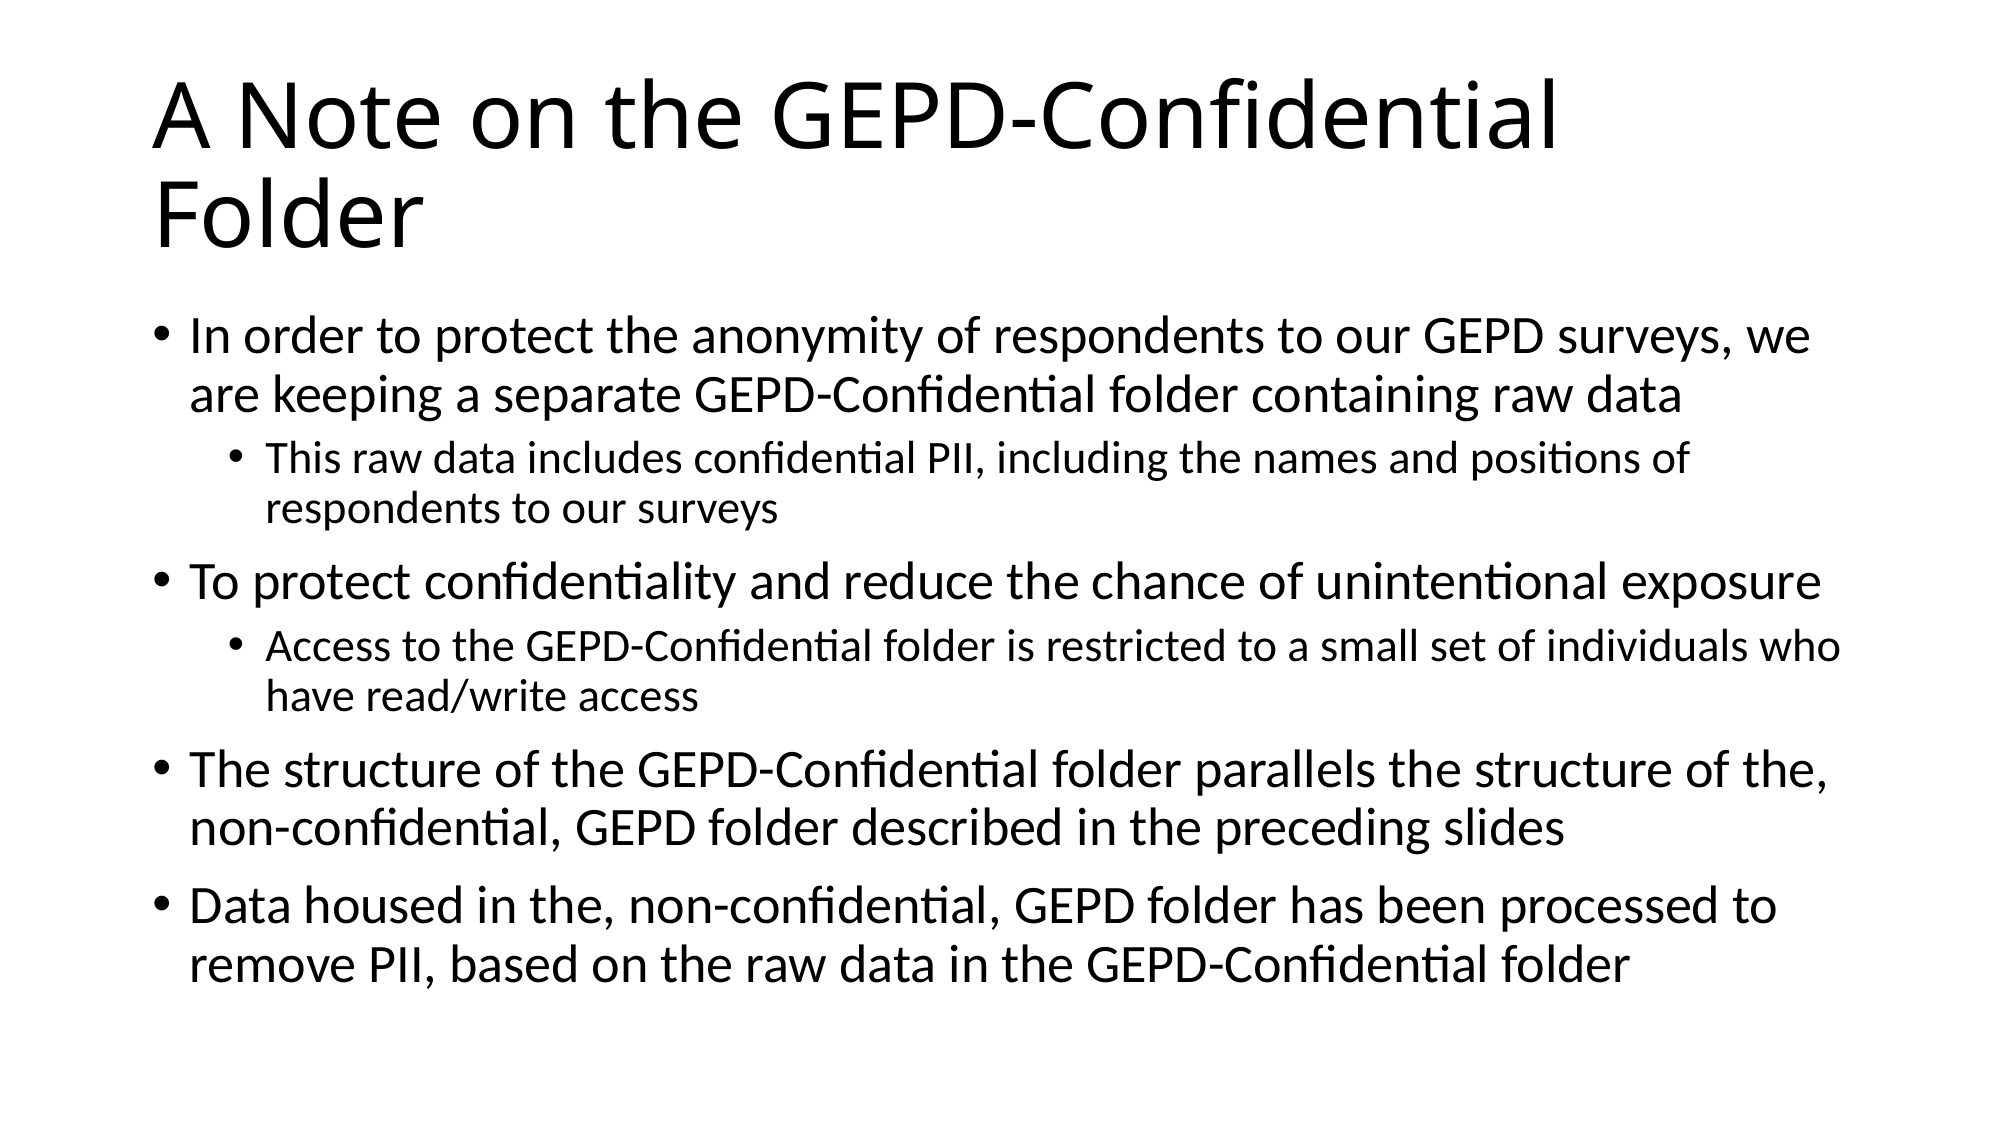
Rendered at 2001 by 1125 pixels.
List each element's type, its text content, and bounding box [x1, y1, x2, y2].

title A Note on the GEPD-Confidential Folder [137, 59, 1863, 278]
list In order to protect the anonymity of respondents to our GEPD surveys, we are keeping a separate GEPD-Confidential folder containing raw data This raw data includes confidential PII, including the names and positions of respondents to our surveys To protect confidentiality and reduce the chance of unintentional exposure Access to the GEPD-Confidential folder is restricted to a small set of individuals who have read/write access The structure of the GEPD-Confidential folder parallels the structure of the, non-confidential, GEPD folder described in the preceding slides Data housed in the, non-confidential, GEPD folder has been processed to remove PII, based on the raw data in the GEPD-Confidential folder [137, 299, 1863, 1014]
